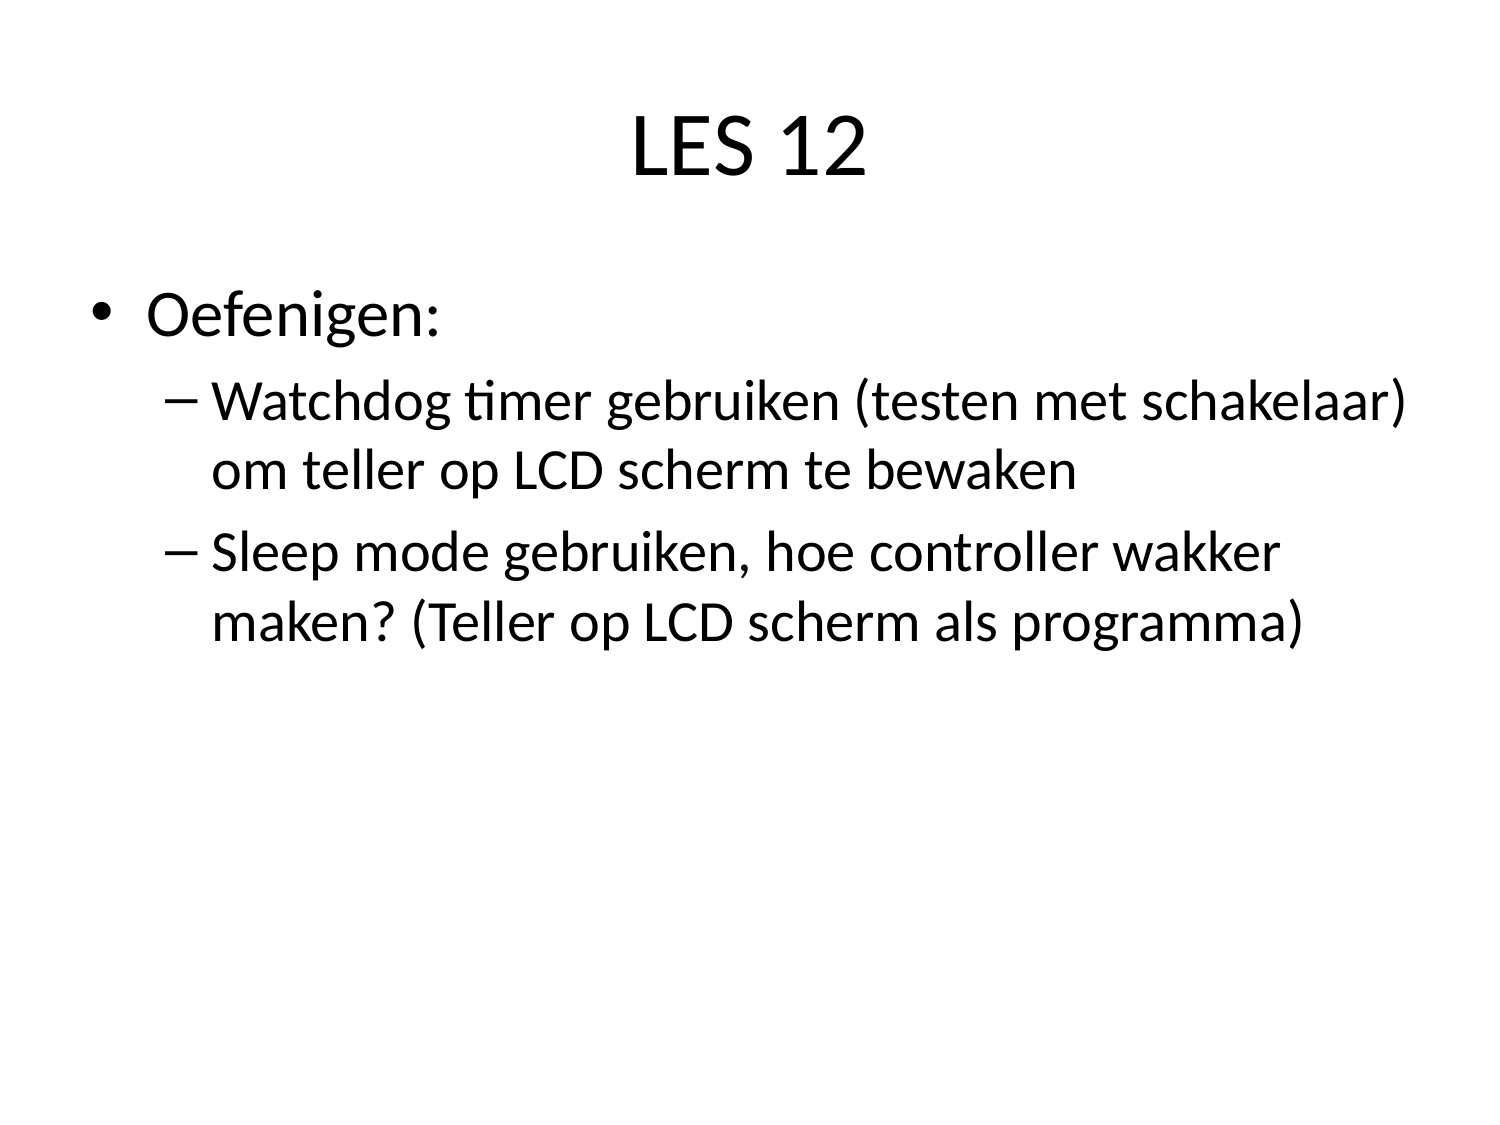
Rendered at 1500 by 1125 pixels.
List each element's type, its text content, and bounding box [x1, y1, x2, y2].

title LES 12 [75, 45, 1425, 233]
list Oefenigen: Watchdog timer gebruiken (testen met schakelaar) om teller op LCD scherm te bewaken Sleep mode gebruiken, hoe controller wakker maken? (Teller op LCD scherm als programma) [75, 262, 1425, 1005]
